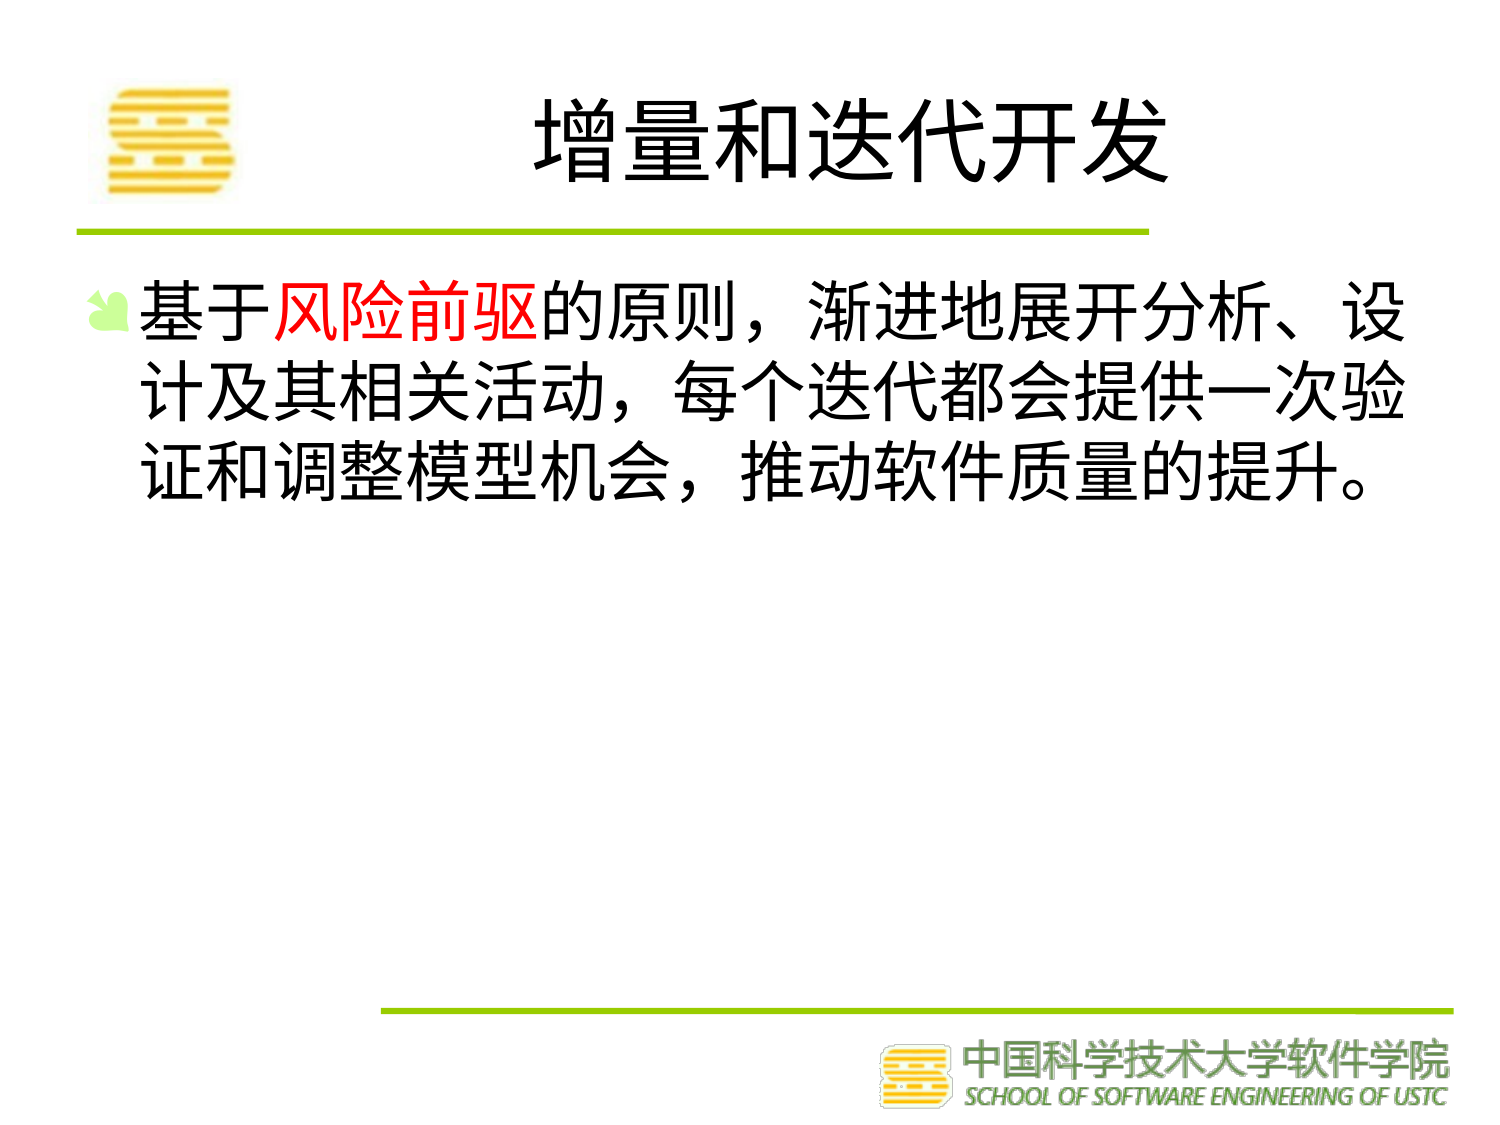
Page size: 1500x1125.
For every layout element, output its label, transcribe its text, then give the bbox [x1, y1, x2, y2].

picture [88, 78, 248, 204]
title 增量和迭代开发 [277, 44, 1426, 233]
picture [879, 1024, 1456, 1118]
list 基于风险前驱的原则，渐进地展开分析、设计及其相关活动，每个迭代都会提供一次验证和调整模型机会，推动软件质量的提升。 [74, 261, 1426, 1006]
